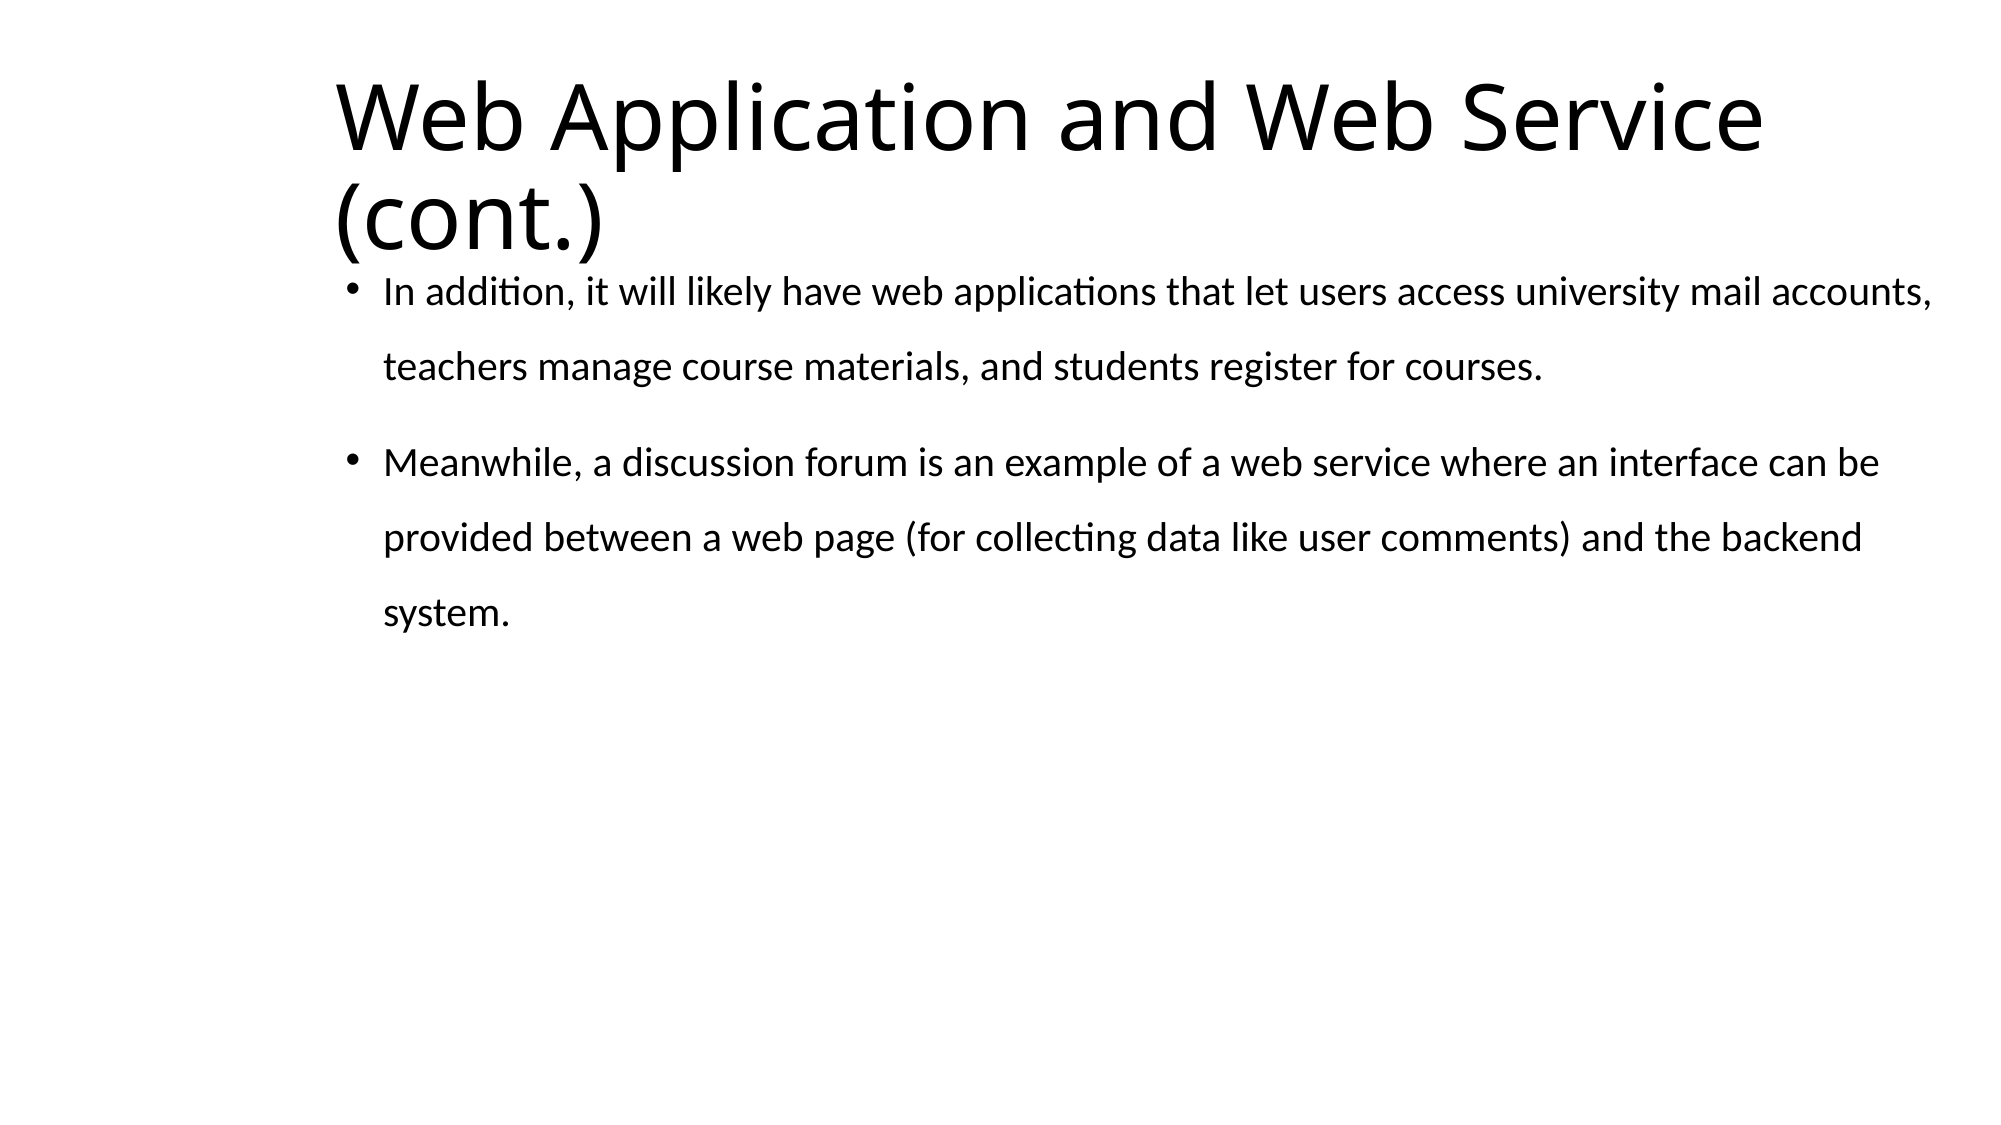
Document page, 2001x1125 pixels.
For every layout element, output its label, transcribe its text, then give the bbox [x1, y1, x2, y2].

title Web Application and Web Service (cont.) [320, 109, 1971, 231]
list In addition, it will likely have web applications that let users access university mail accounts, teachers manage course materials, and students register for courses. Meanwhile, a discussion forum is an example of a web service where an interface can be provided between a web page (for collecting data like user comments) and the backend system. [330, 231, 1971, 1125]
